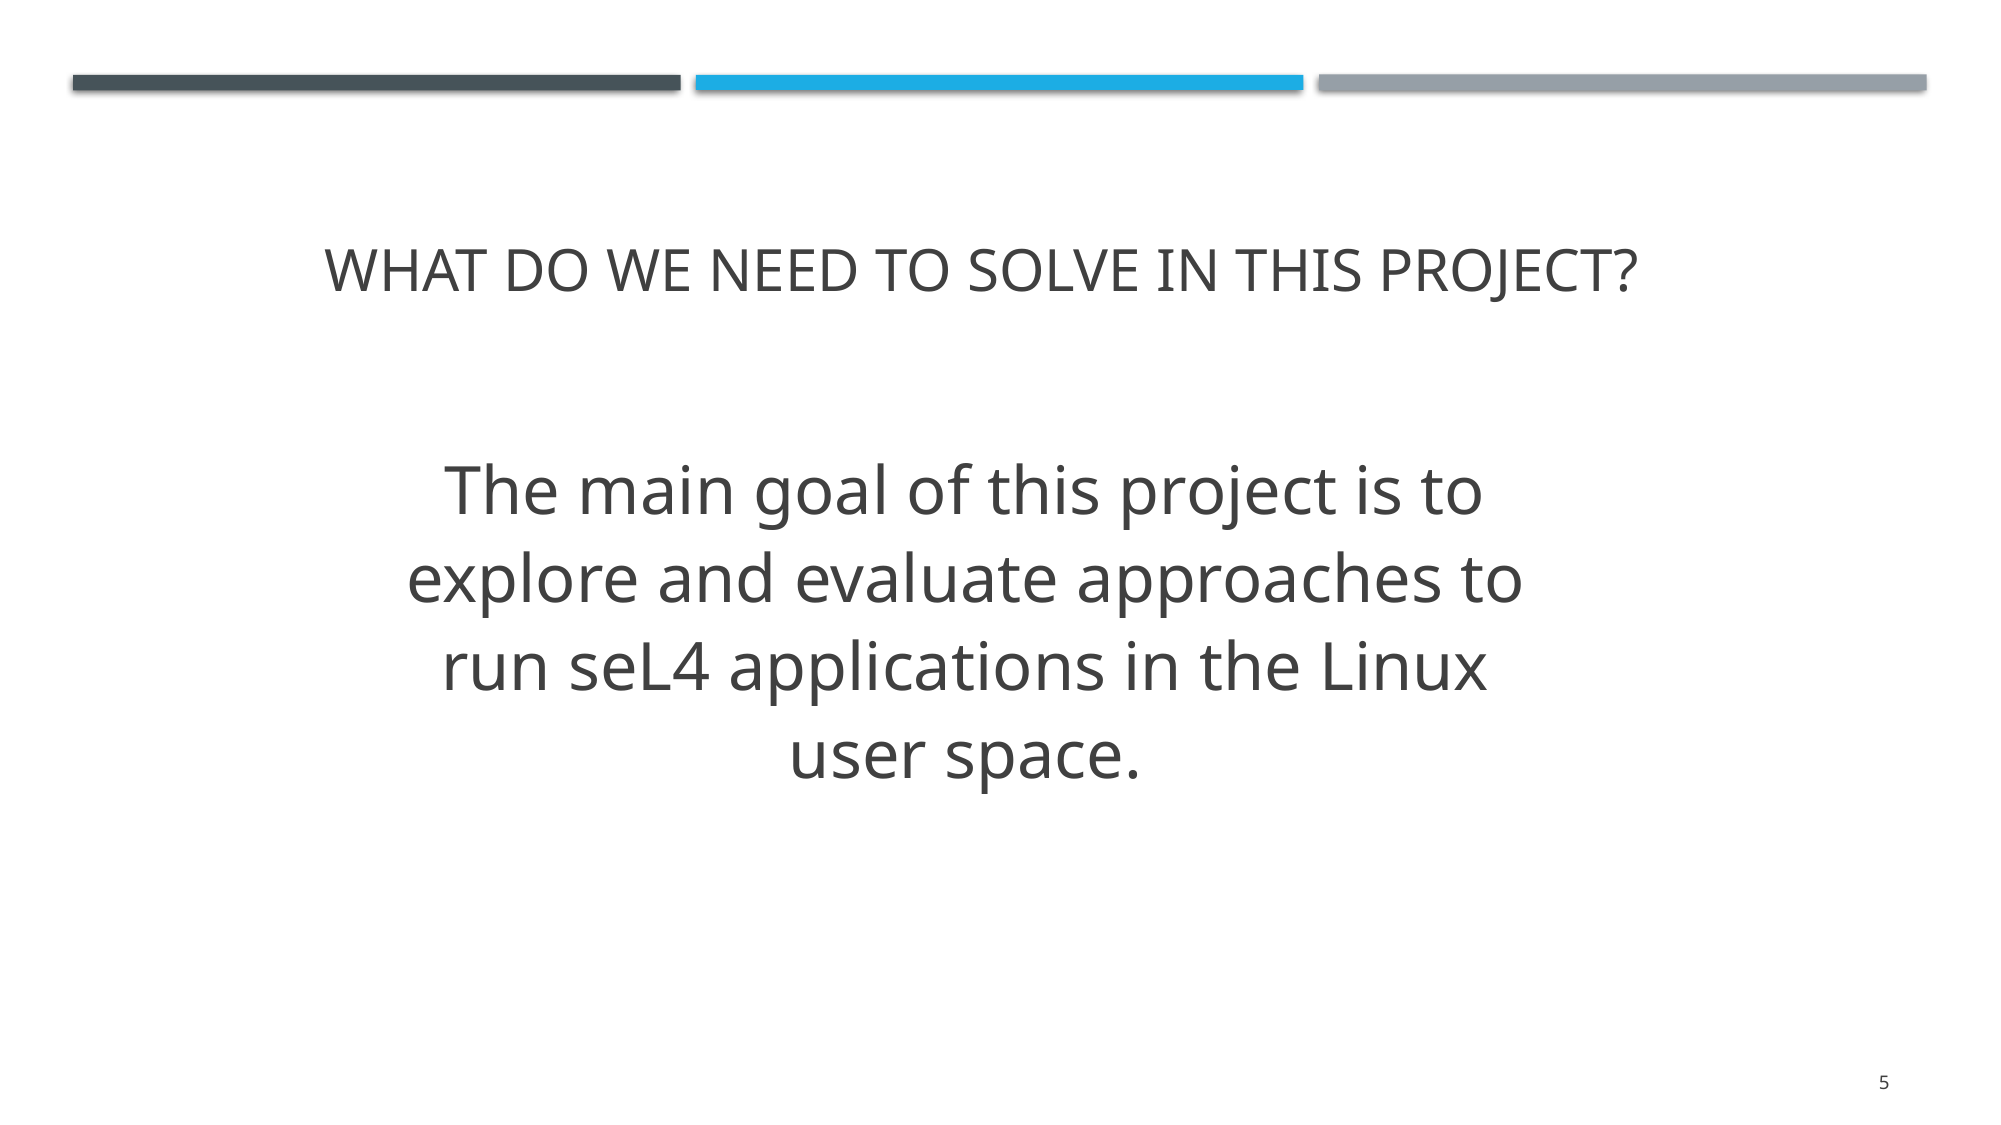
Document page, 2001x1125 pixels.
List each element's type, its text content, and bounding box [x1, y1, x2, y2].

title What do we need to SOLVE in this project? [95, 115, 1905, 311]
list The main goal of this project is to explore and evaluate approaches to run seL4 applications in the Linux user space. [366, 264, 1565, 861]
slide_number 5 [1732, 1053, 1905, 1114]
